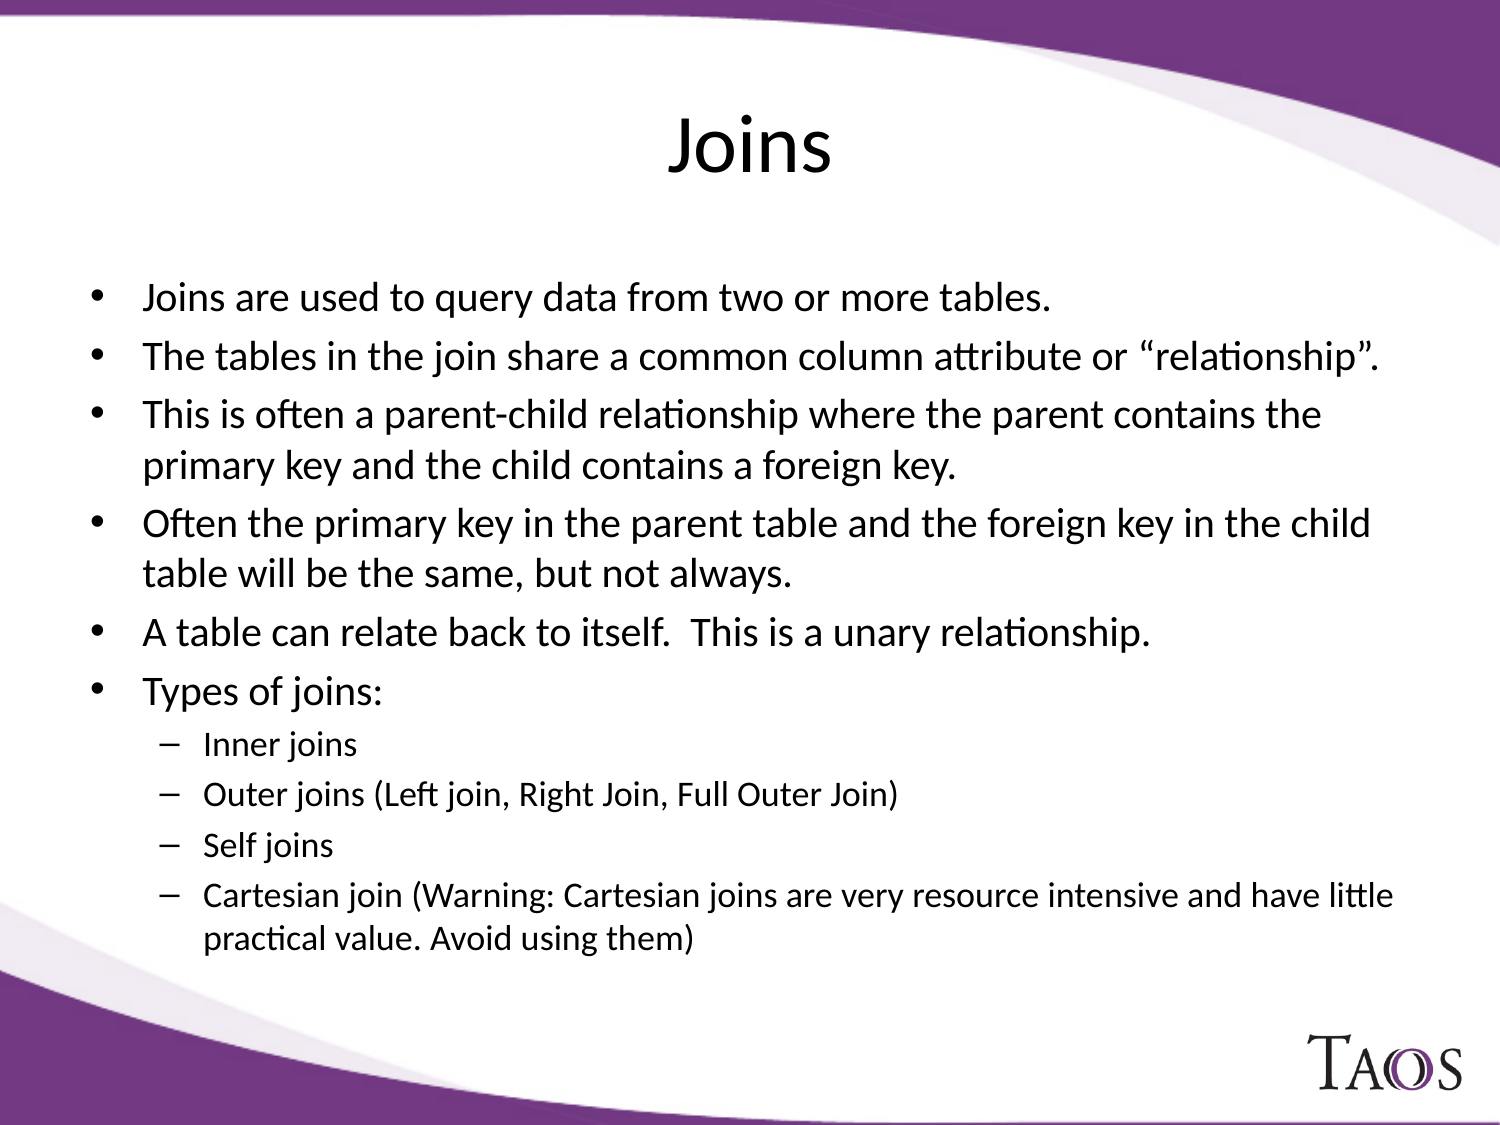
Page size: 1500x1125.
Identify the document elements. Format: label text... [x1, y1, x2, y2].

list Joins are used to query data from two or more tables. The tables in the join share a common column attribute or “relationship”. This is often a parent-child relationship where the parent contains the primary key and the child contains a foreign key. Often the primary key in the parent table and the foreign key in the child table will be the same, but not always. A table can relate back to itself. This is a unary relationship. Types of joins: Inner joins Outer joins (Left join, Right Join, Full Outer Join) Self joins Cartesian join (Warning: Cartesian joins are very resource intensive and have little practical value. Avoid using them) [75, 262, 1425, 1005]
picture [0, 0, 1500, 1125]
title Joins [75, 45, 1425, 233]
